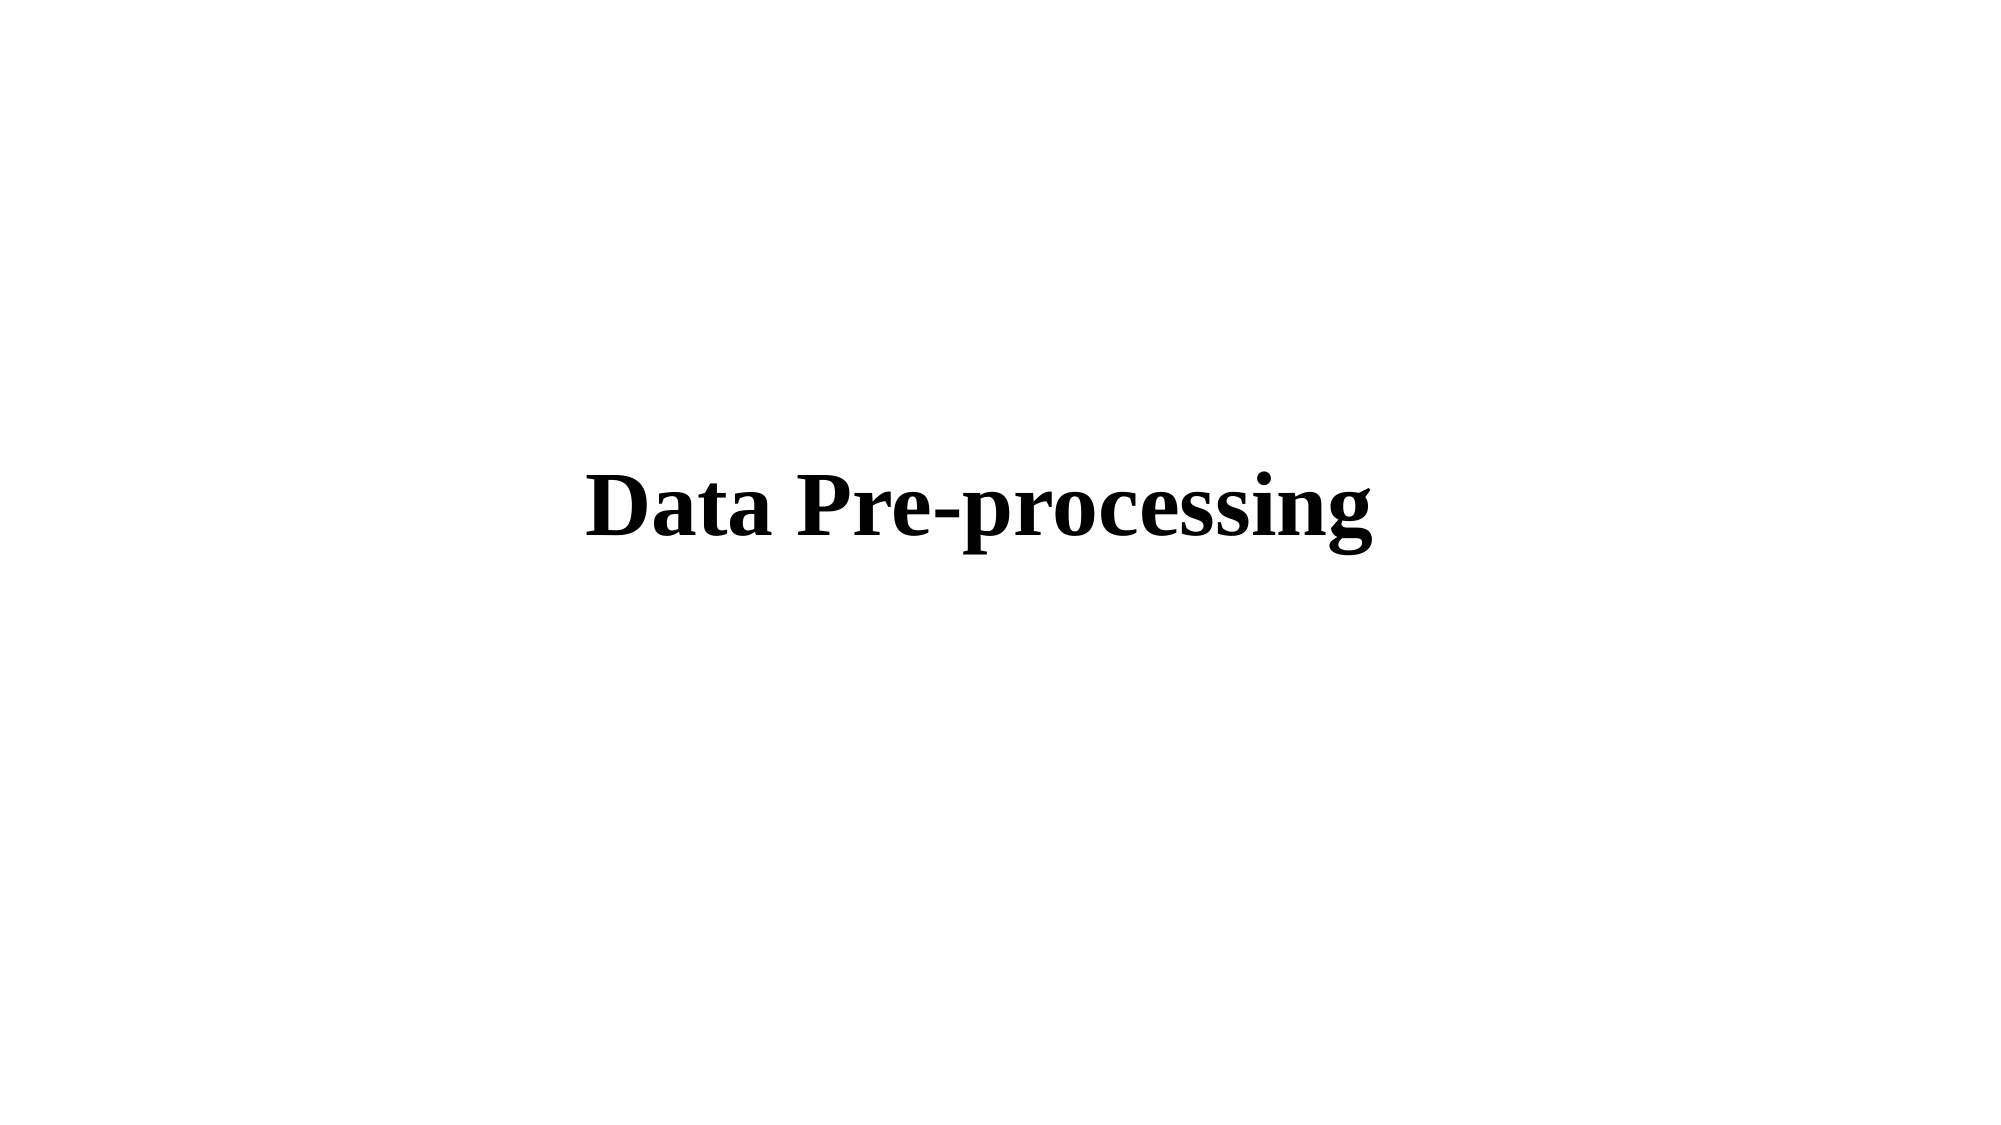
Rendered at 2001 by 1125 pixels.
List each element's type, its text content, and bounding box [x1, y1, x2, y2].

text_box Data Pre-processing [570, 436, 1730, 563]
